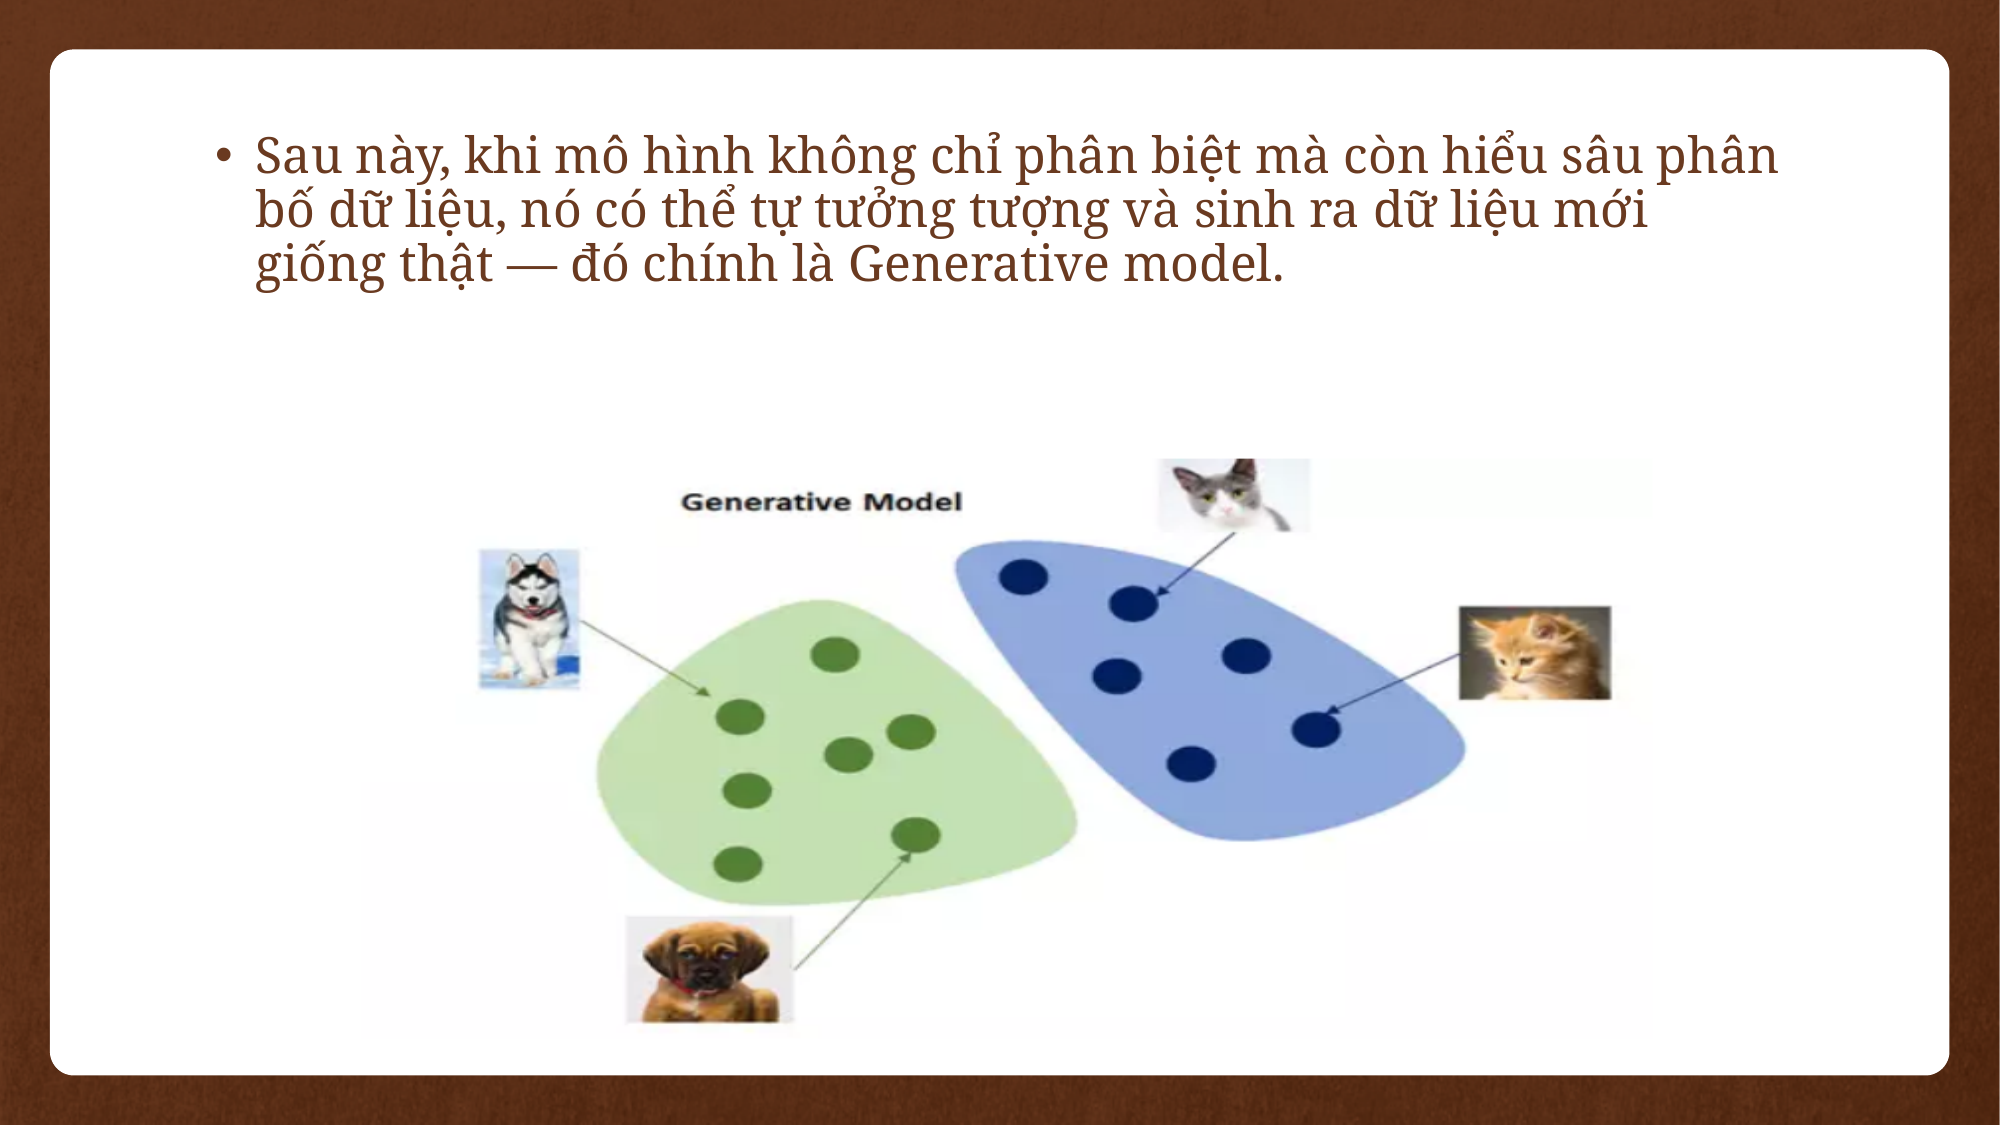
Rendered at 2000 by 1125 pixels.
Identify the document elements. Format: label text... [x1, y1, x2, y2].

picture [361, 391, 1680, 1073]
list Sau này, khi mô hình không chỉ phân biệt mà còn hiểu sâu phân bố dữ liệu, nó có thể tự tưởng tượng và sinh ra dữ liệu mới giống thật — đó chính là Generative model. [200, 122, 1800, 996]
